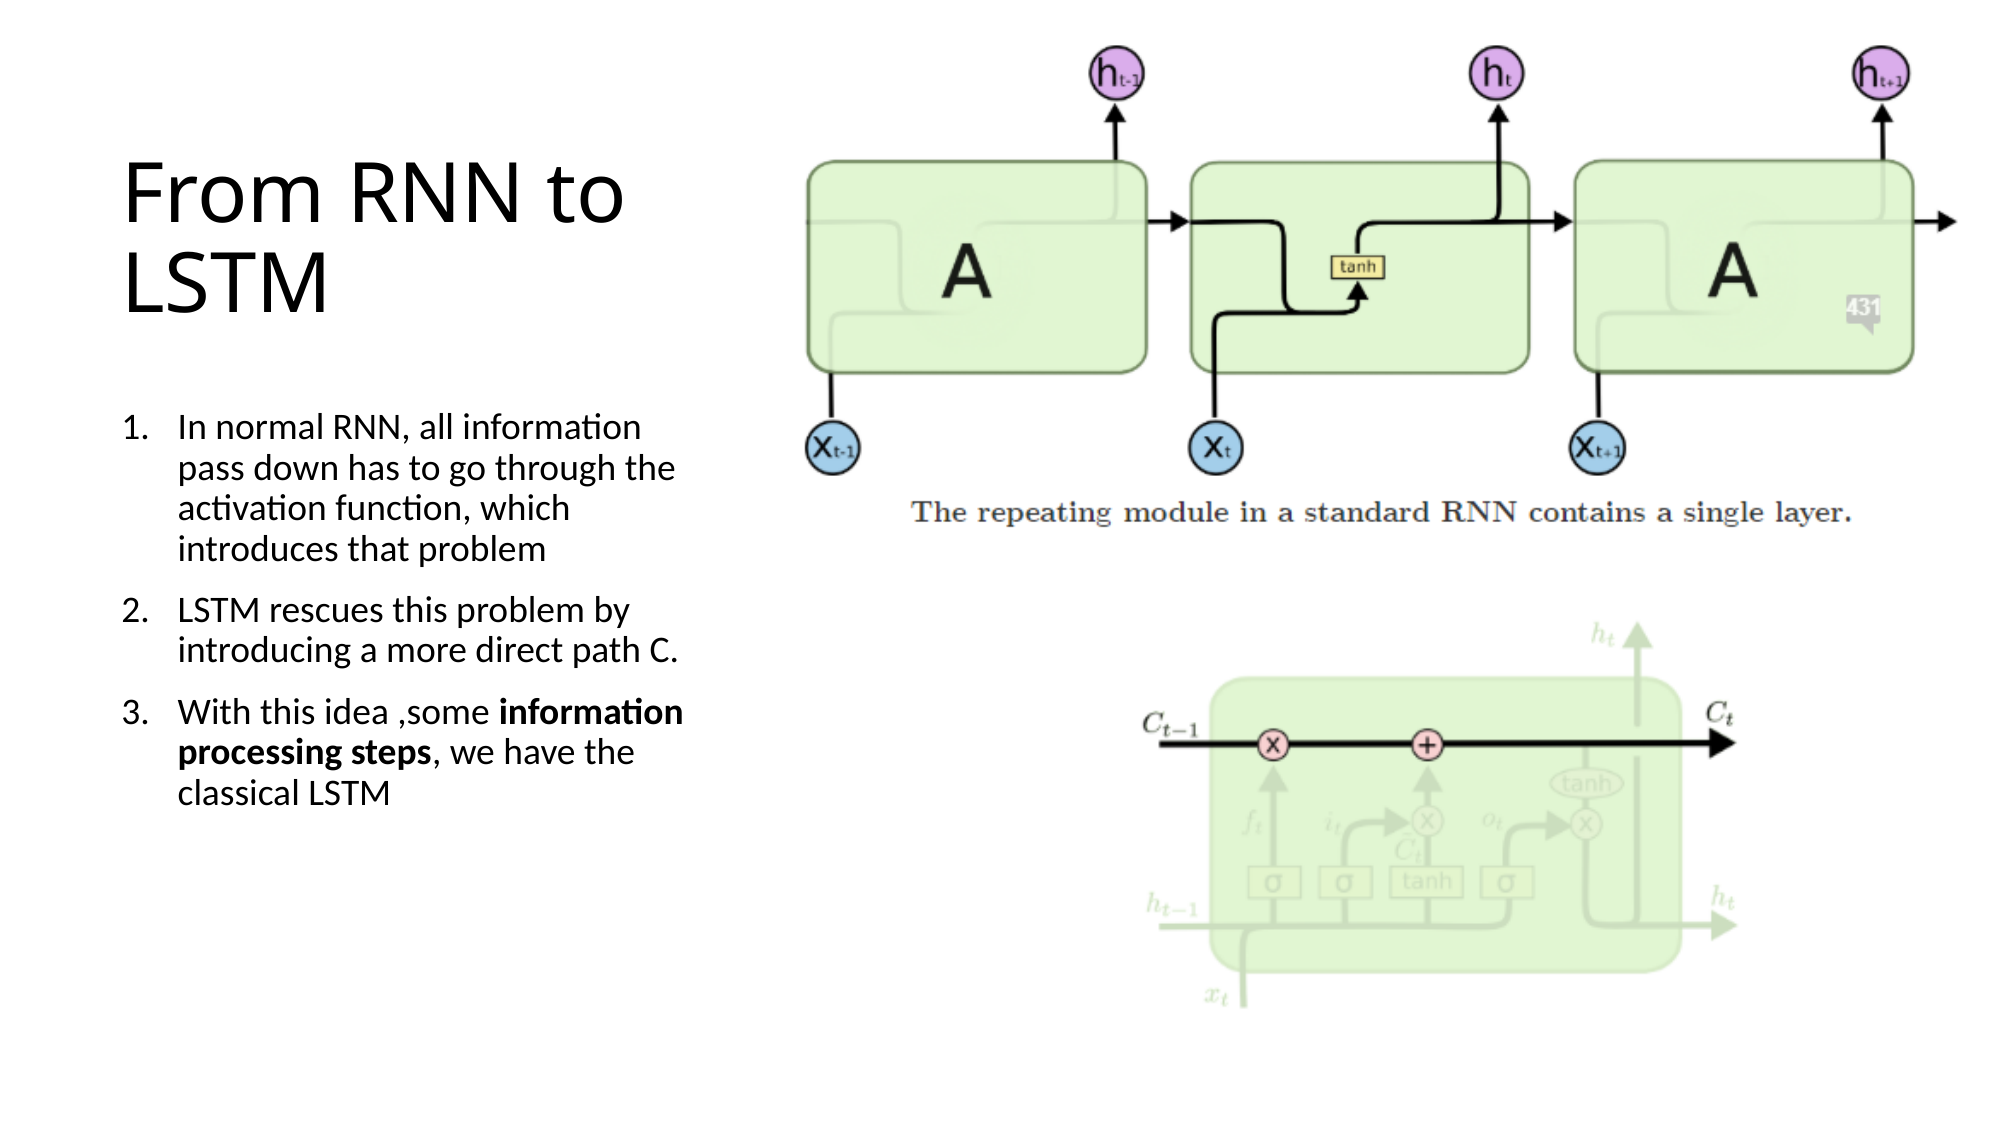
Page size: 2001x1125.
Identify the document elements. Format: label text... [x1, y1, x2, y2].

title From RNN to LSTM [106, 103, 708, 379]
picture [732, 15, 1961, 535]
picture [999, 609, 1872, 1040]
list In normal RNN, all information pass down has to go through the activation function, which introduces that problem LSTM rescues this problem by introducing a more direct path C. With this idea ,some information processing steps, we have the classical LSTM [106, 399, 708, 1021]
